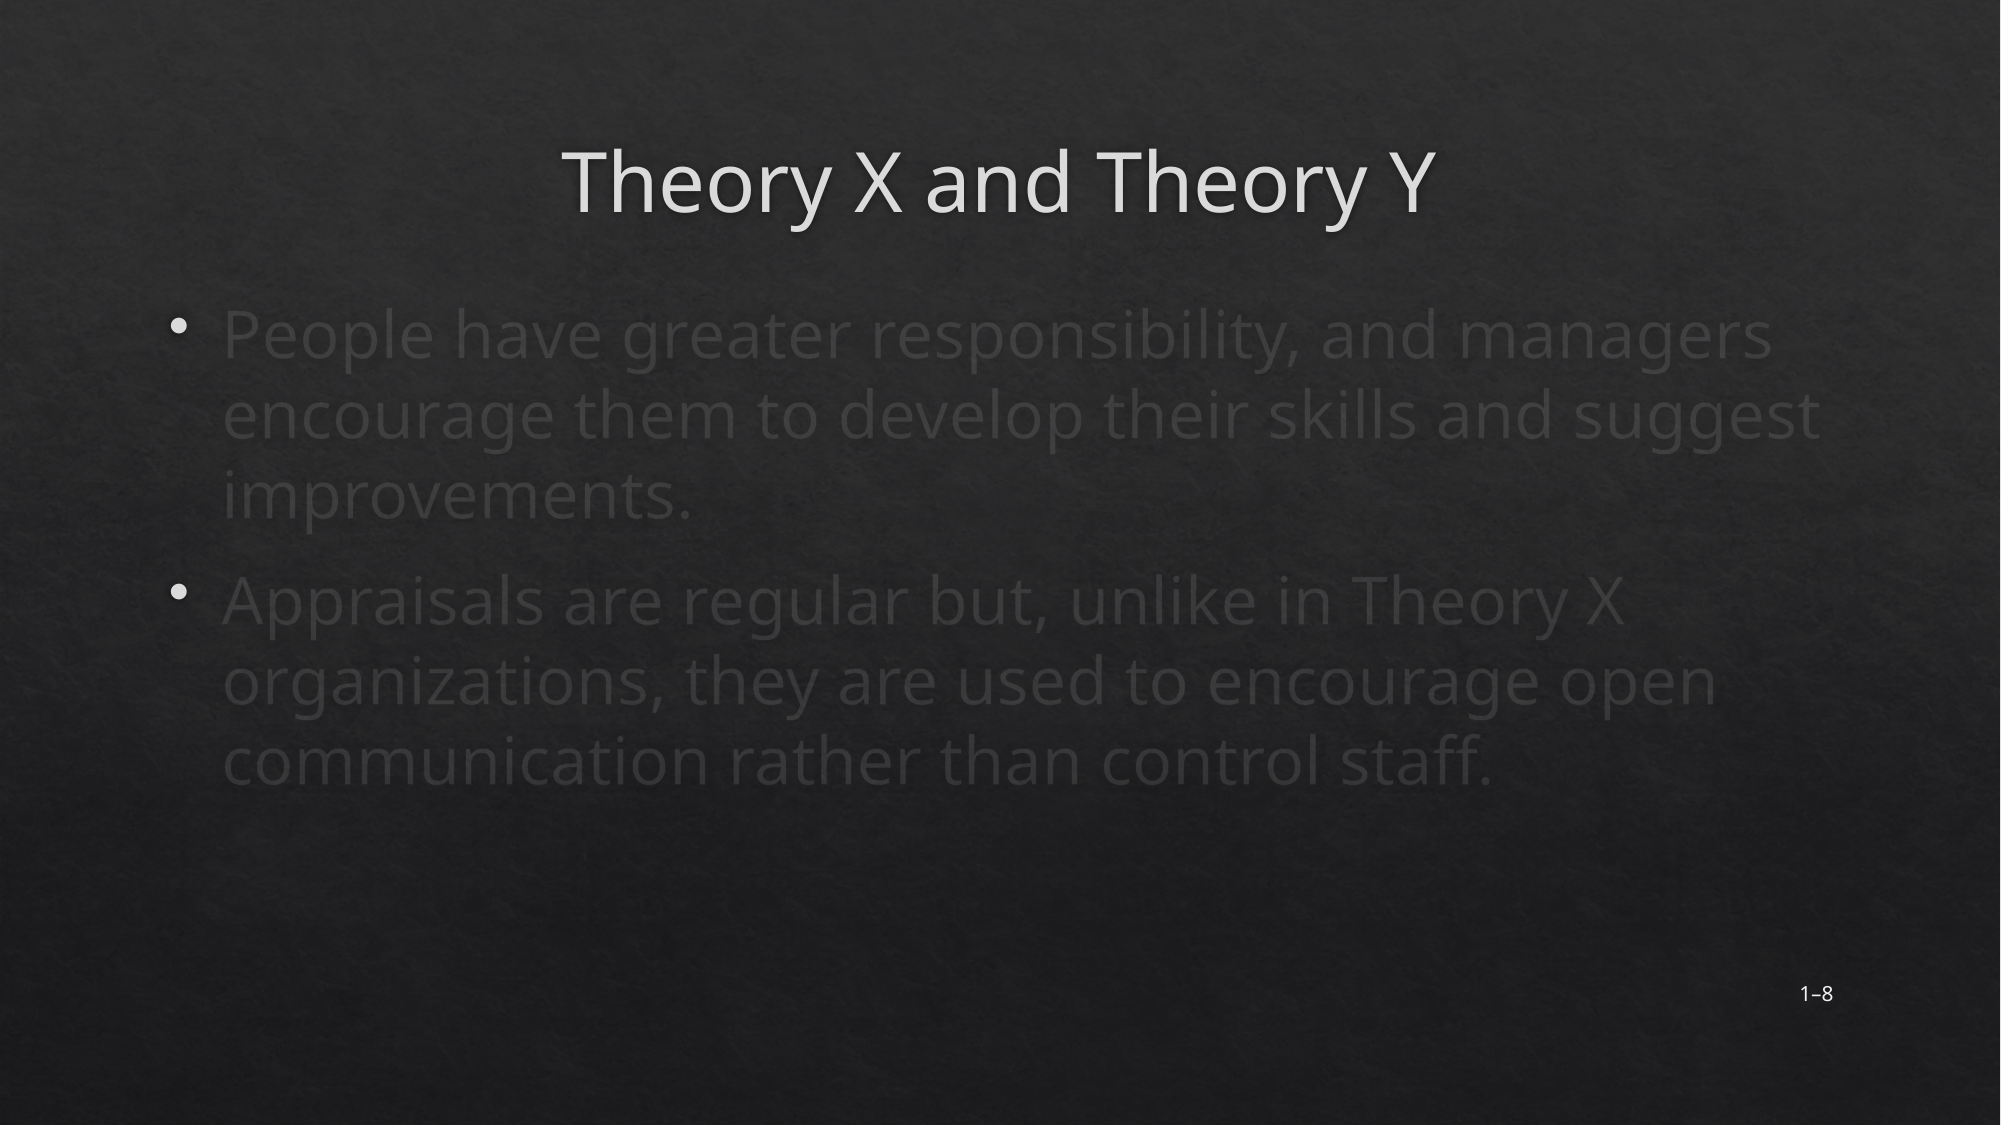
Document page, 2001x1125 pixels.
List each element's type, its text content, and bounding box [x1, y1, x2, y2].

title Theory X and Theory Y [149, 99, 1849, 260]
list People have greater responsibility, and managers encourage them to develop their skills and suggest improvements. Appraisals are regular but, unlike in Theory X organizations, they are used to encourage open communication rather than control staff. [149, 284, 1849, 950]
slide_number 1–8 [1724, 965, 1849, 1025]
